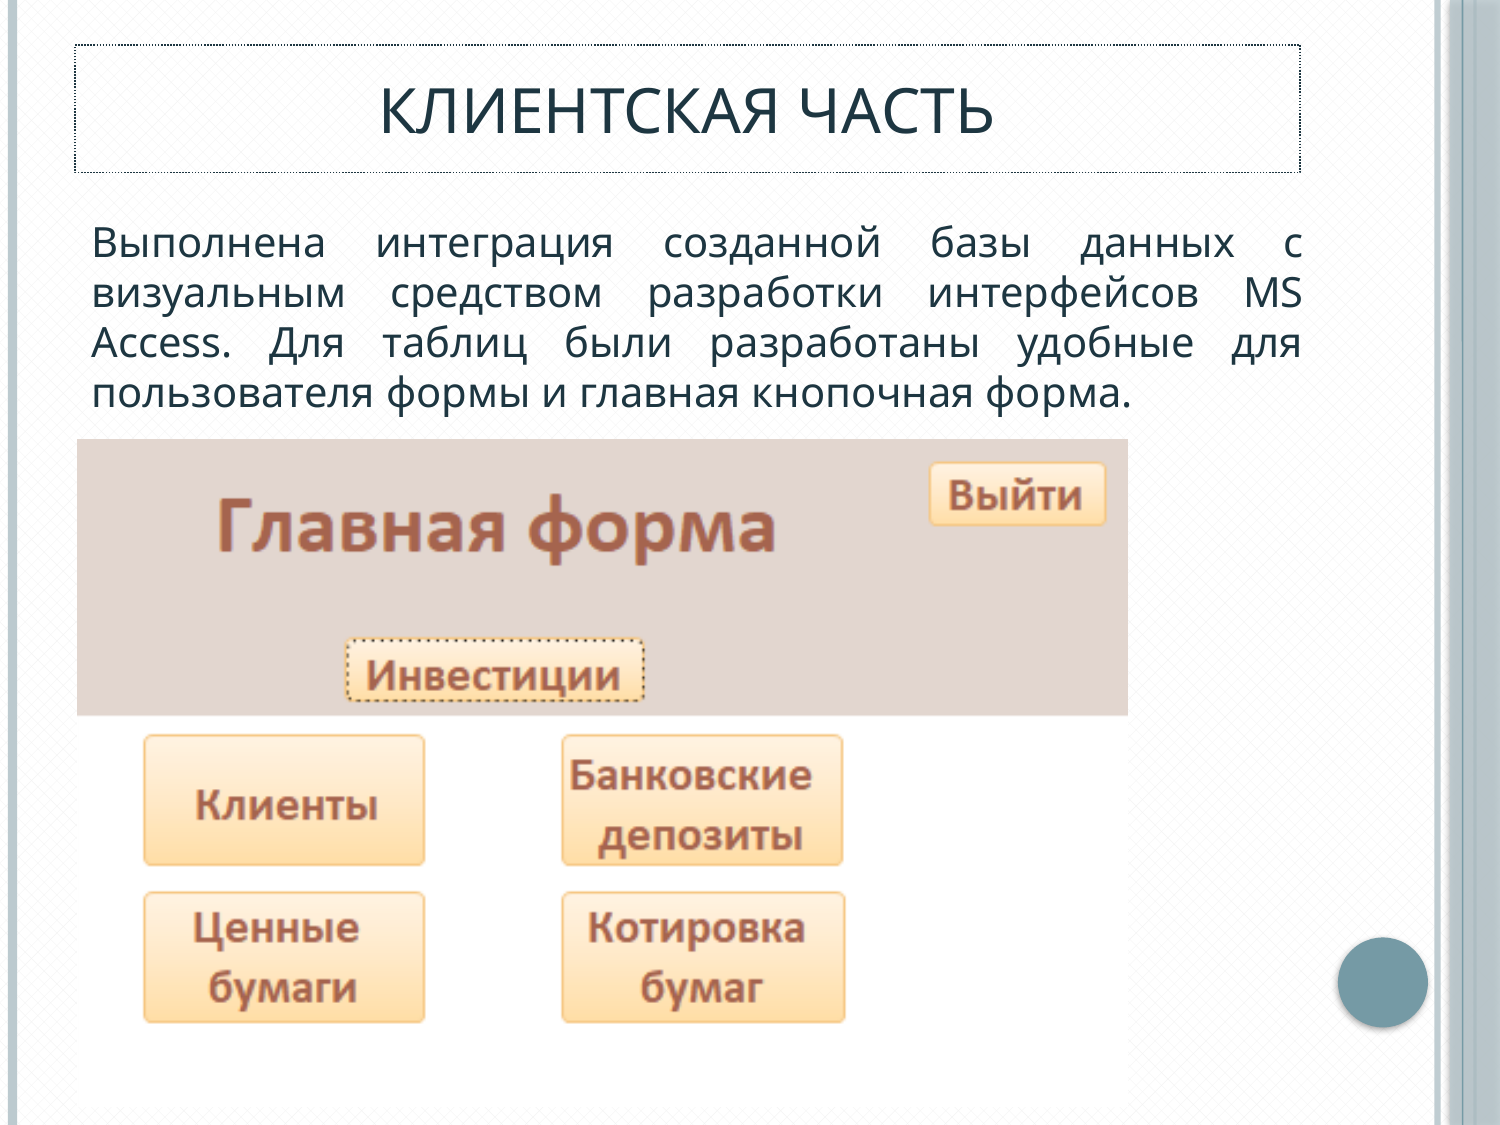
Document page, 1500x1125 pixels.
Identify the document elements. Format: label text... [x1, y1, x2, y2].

picture [77, 439, 1129, 1107]
title Клиентская часть [75, 45, 1300, 173]
list Выполнена интеграция созданной базы данных с визуальным средством разработки интерфейсов MS Access. Для таблиц были разработаны удобные для пользователя формы и главная кнопочная форма. [76, 208, 1319, 433]
